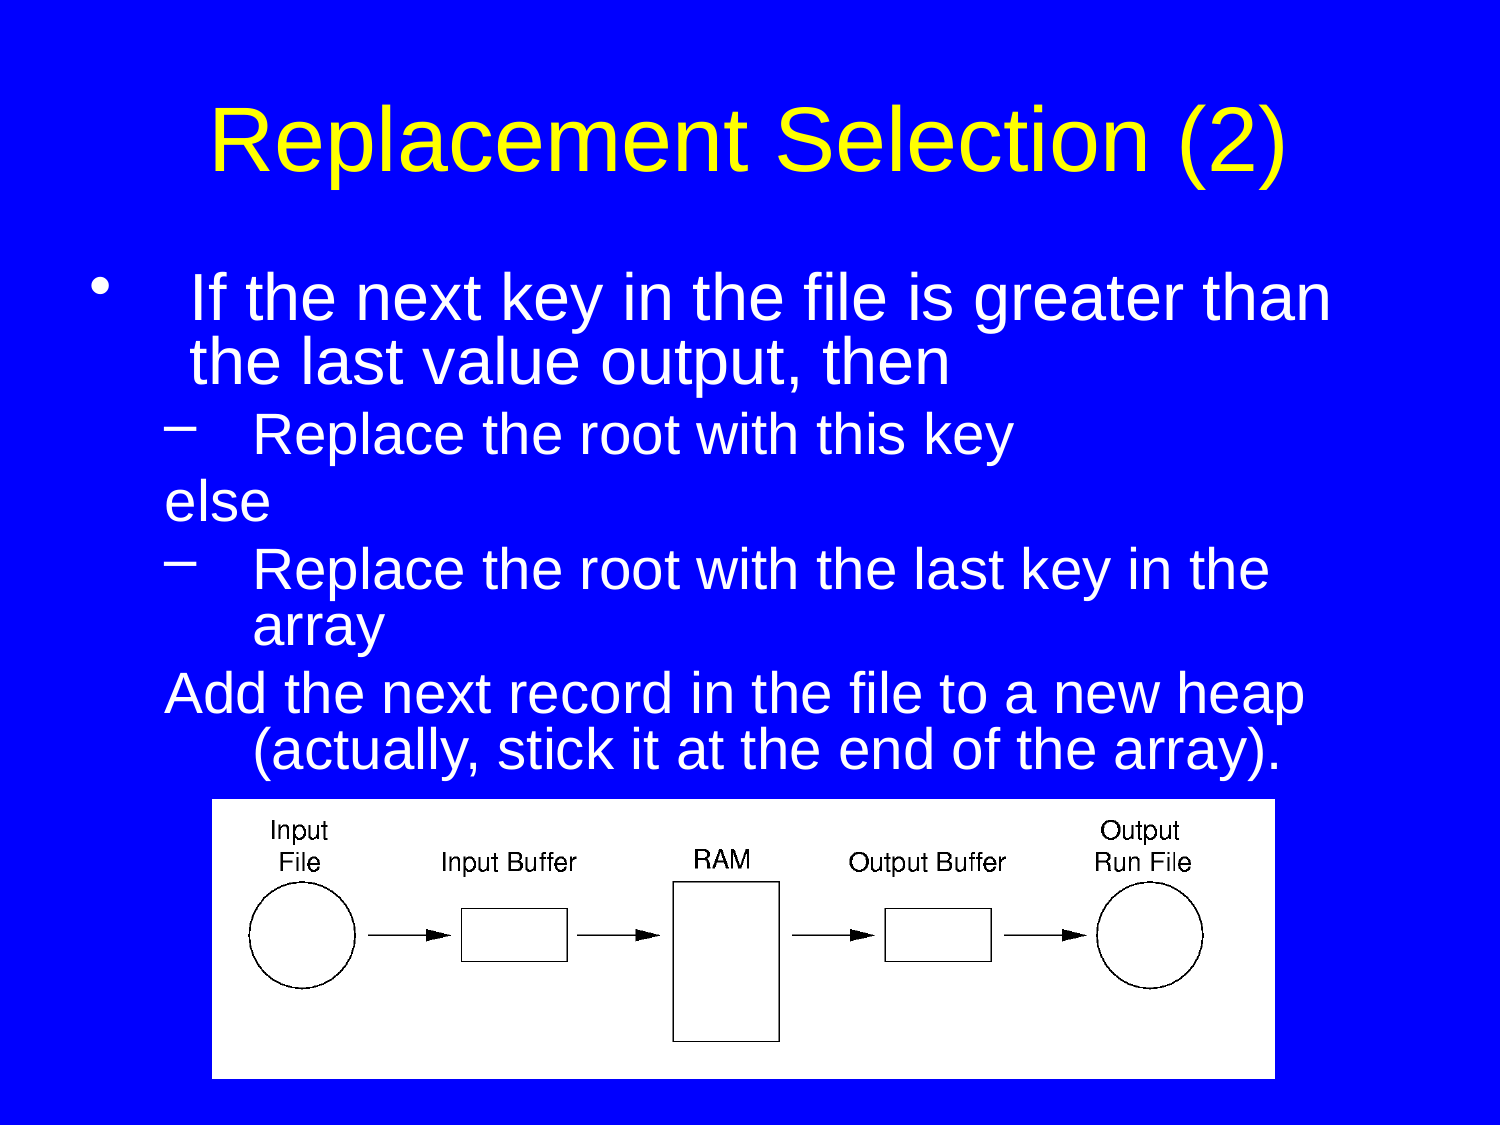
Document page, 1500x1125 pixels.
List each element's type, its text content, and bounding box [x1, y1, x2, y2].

picture [212, 799, 1276, 1079]
list If the next key in the file is greater than the last value output, then Replace the root with this key else Replace the root with the last key in the array Add the next record in the file to a new heap (actually, stick it at the end of the array). [74, 262, 1425, 1012]
title Replacement Selection (2) [74, 59, 1425, 210]
